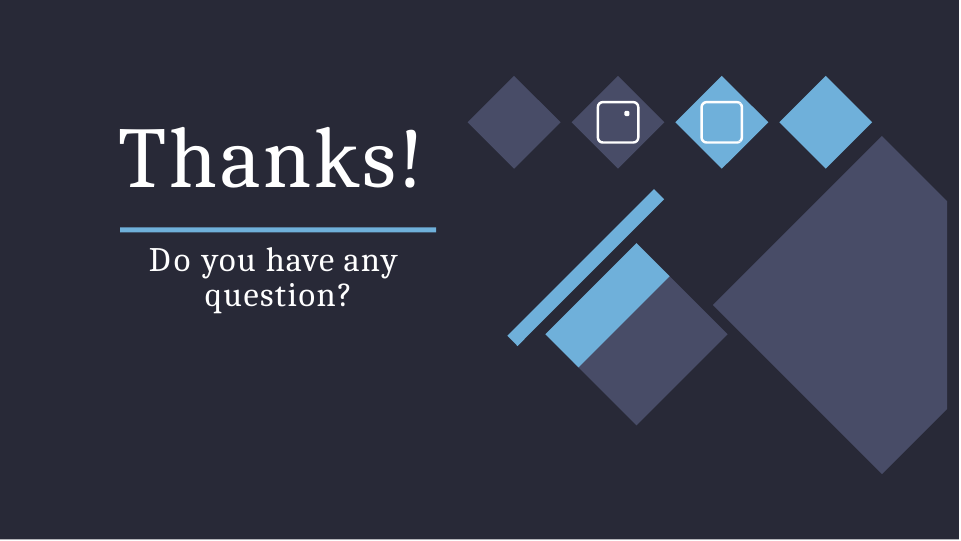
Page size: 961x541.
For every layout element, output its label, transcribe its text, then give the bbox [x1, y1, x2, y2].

text_box [120, 227, 437, 233]
title Thanks! [116, 98, 438, 206]
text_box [467, 75, 948, 475]
text_box Do you have any question? [142, 234, 414, 314]
